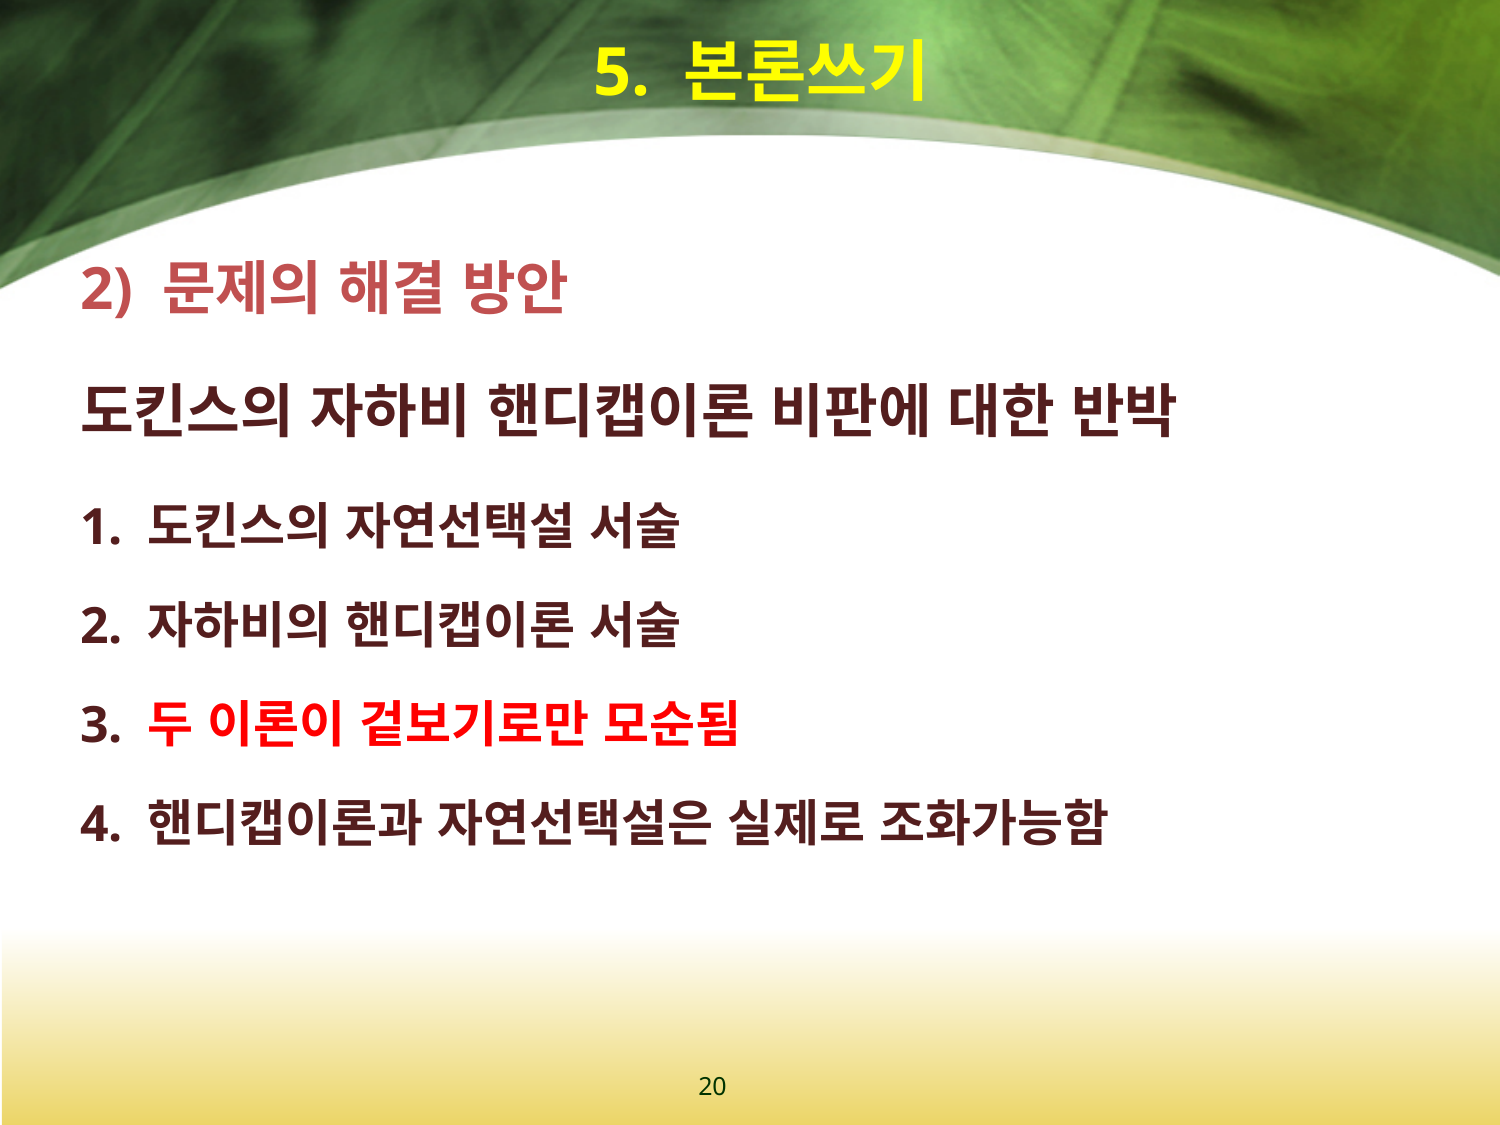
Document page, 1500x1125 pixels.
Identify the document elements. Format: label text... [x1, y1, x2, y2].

slide_number 20 [537, 1062, 888, 1113]
title 5. 본론쓰기 [88, 18, 1436, 120]
list 2) 문제의 해결 방안 도킨스의 자하비 핸디캡이론 비판에 대한 반박 1. 도킨스의 자연선택설 서술 2. 자하비의 핸디캡이론 서술 3. 두 이론이 겉보기로만 모순됨 4. 핸디캡이론과 자연선택설은 실제로 조화가능함 [64, 243, 1448, 1036]
picture [0, 0, 1500, 468]
